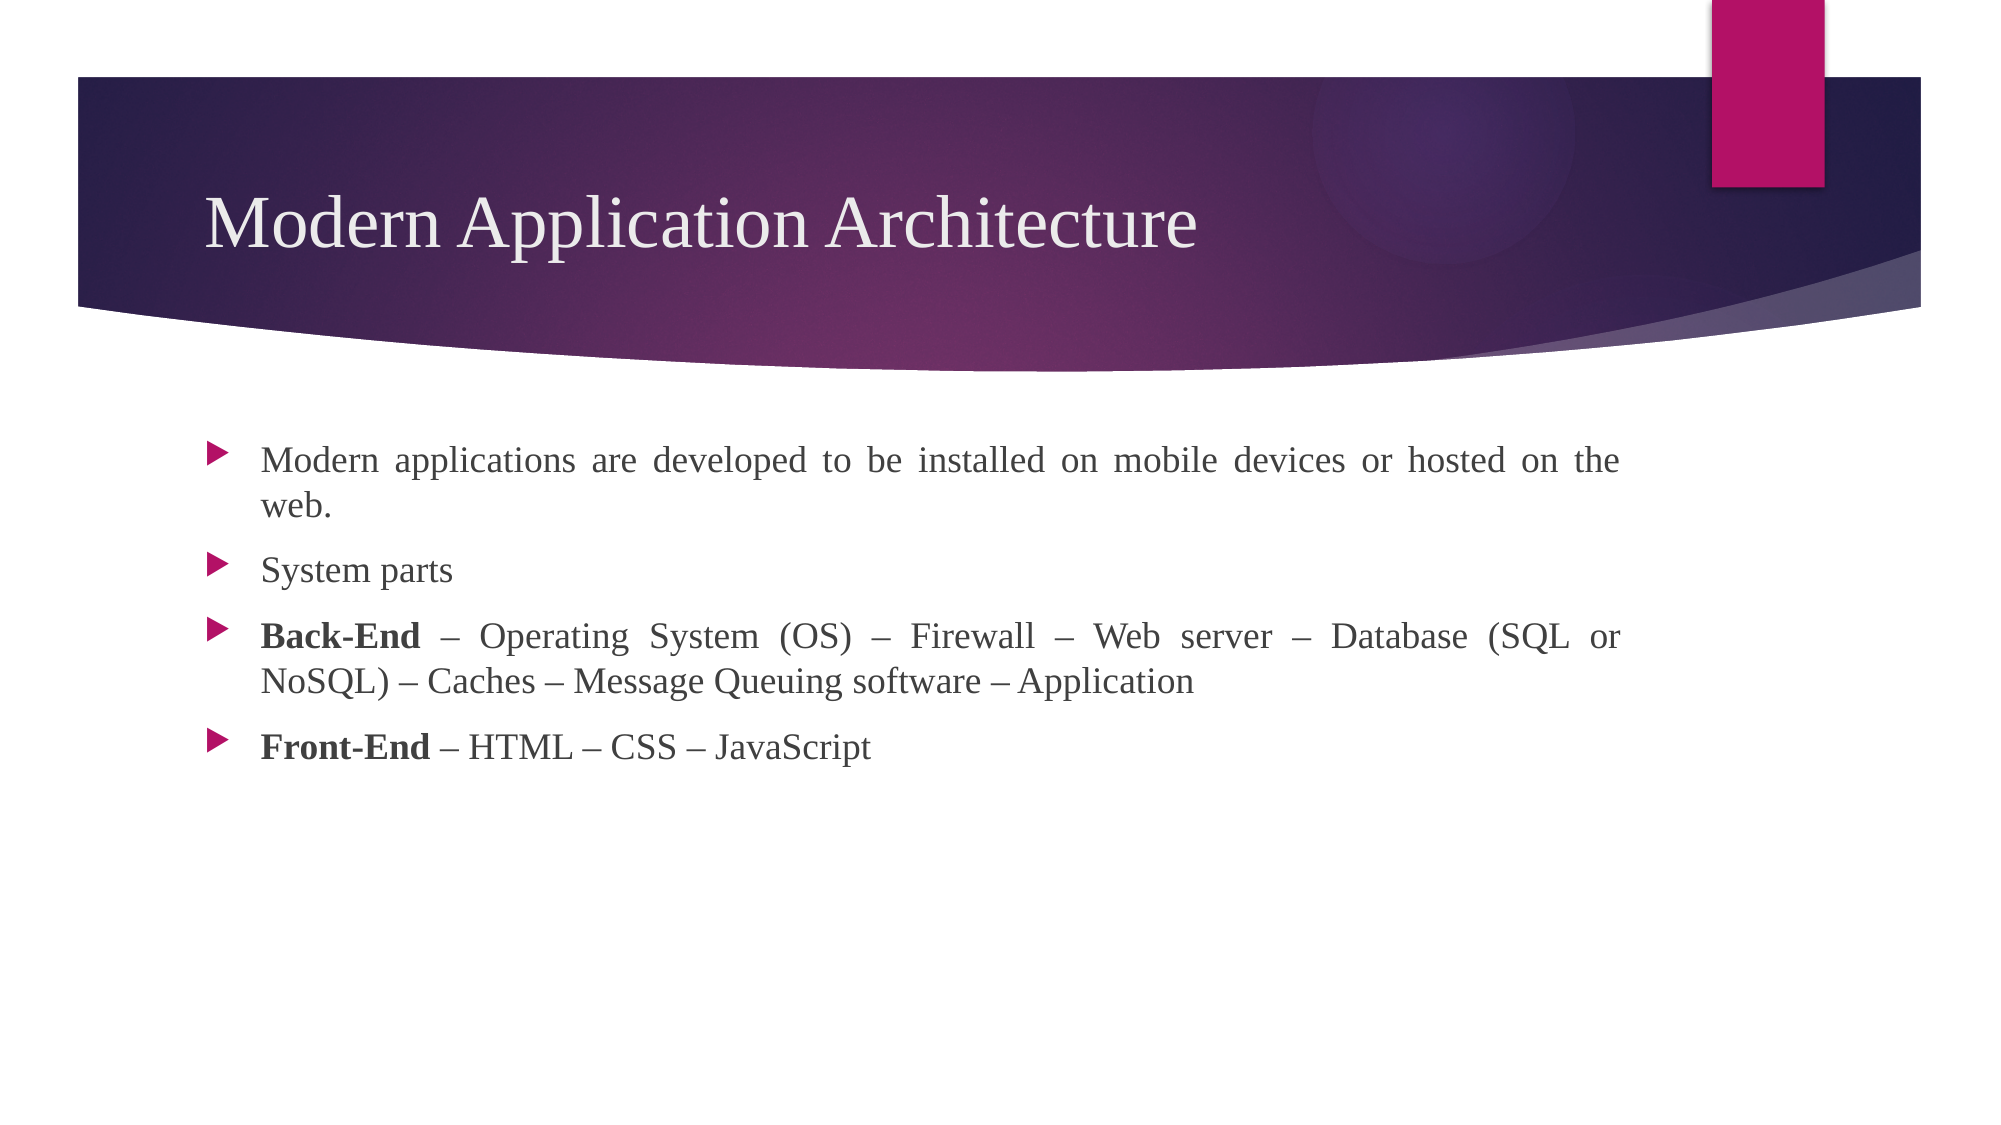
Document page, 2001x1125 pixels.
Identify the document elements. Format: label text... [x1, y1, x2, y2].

list Modern applications are developed to be installed on mobile devices or hosted on the web. System parts Back-End – Operating System (OS) – Firewall – Web server – Database (SQL or NoSQL) – Caches – Message Queuing software – Application Front-End – HTML – CSS – JavaScript [189, 427, 1638, 988]
title Modern Application Architecture [189, 159, 1627, 276]
